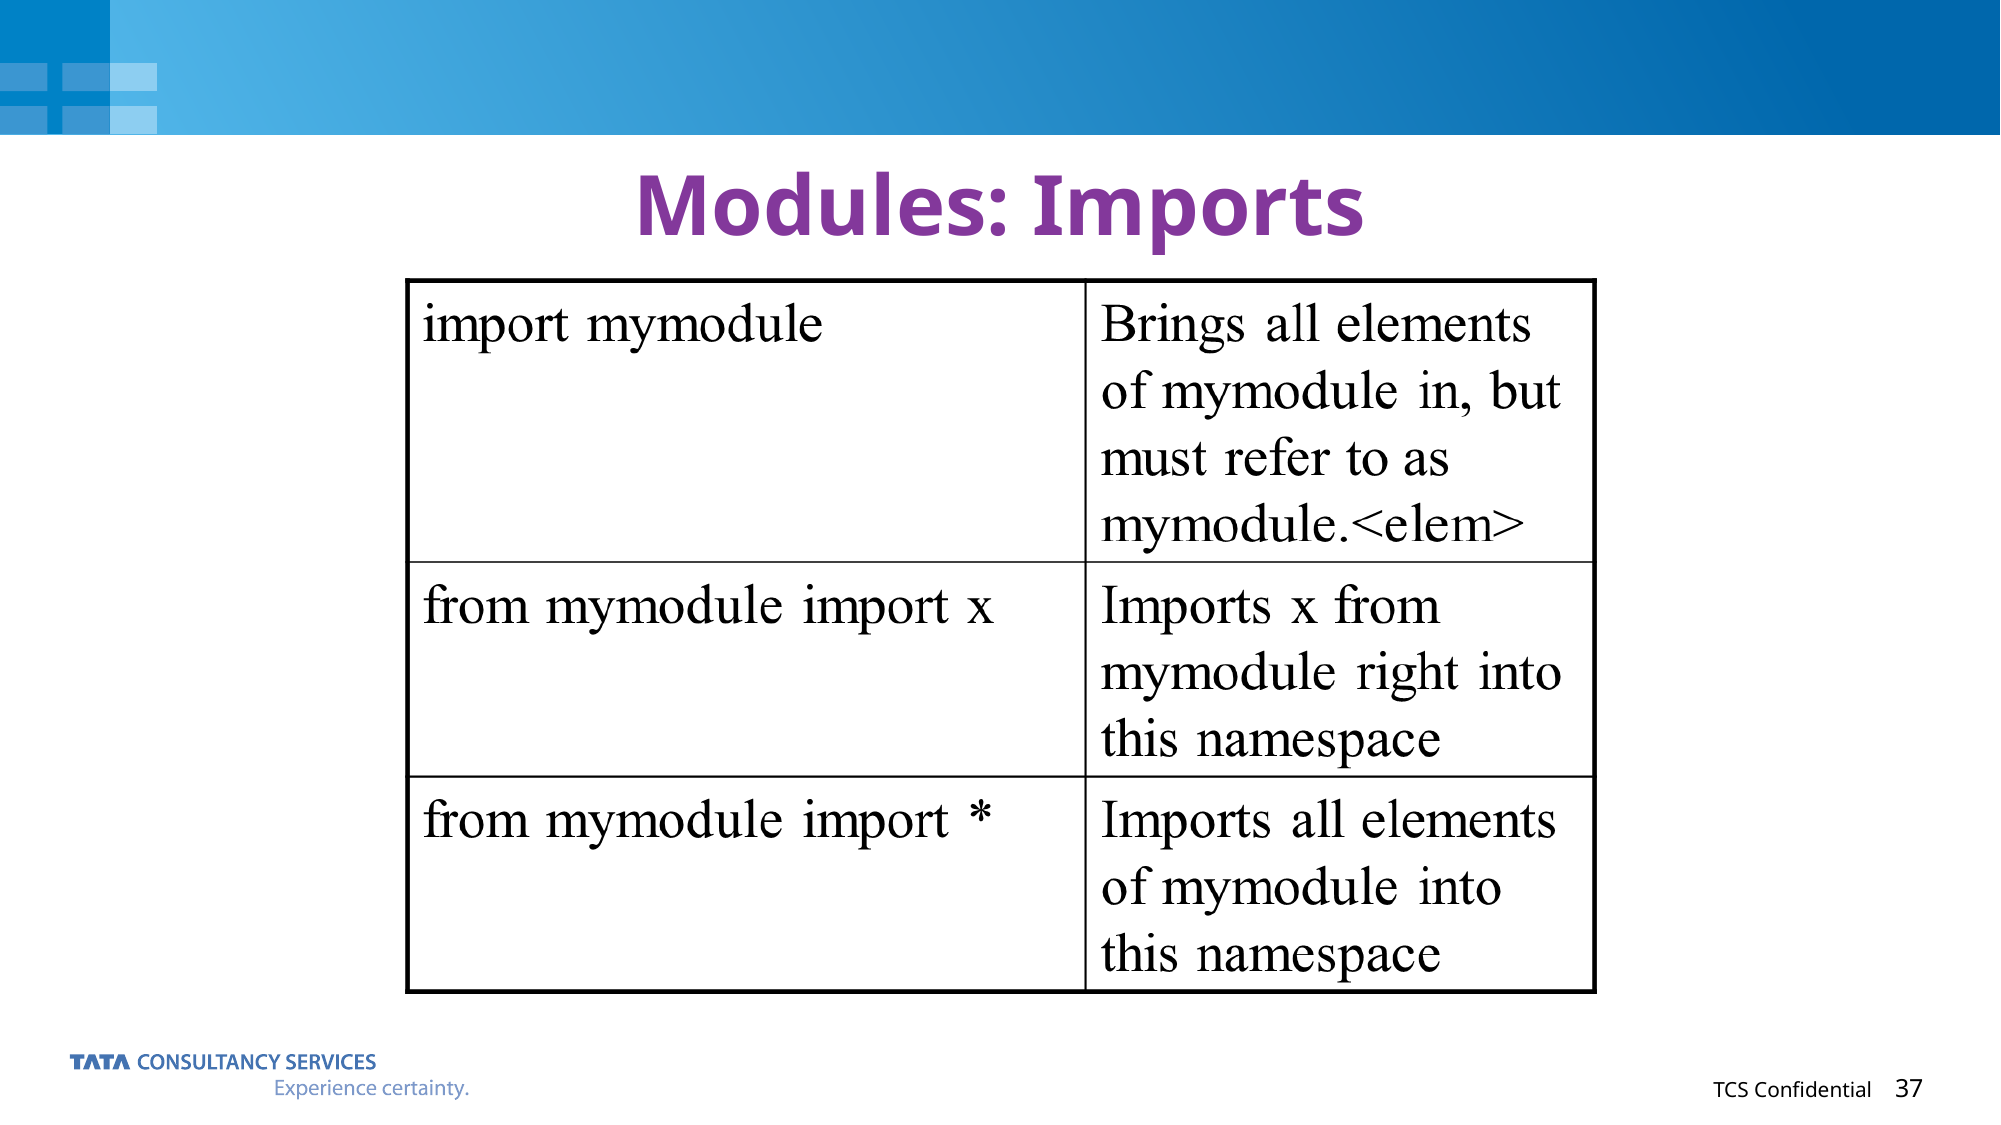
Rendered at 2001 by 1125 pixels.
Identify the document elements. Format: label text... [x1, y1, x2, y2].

picture [387, 270, 1613, 1017]
text_box Modules: Imports [362, 108, 1638, 297]
